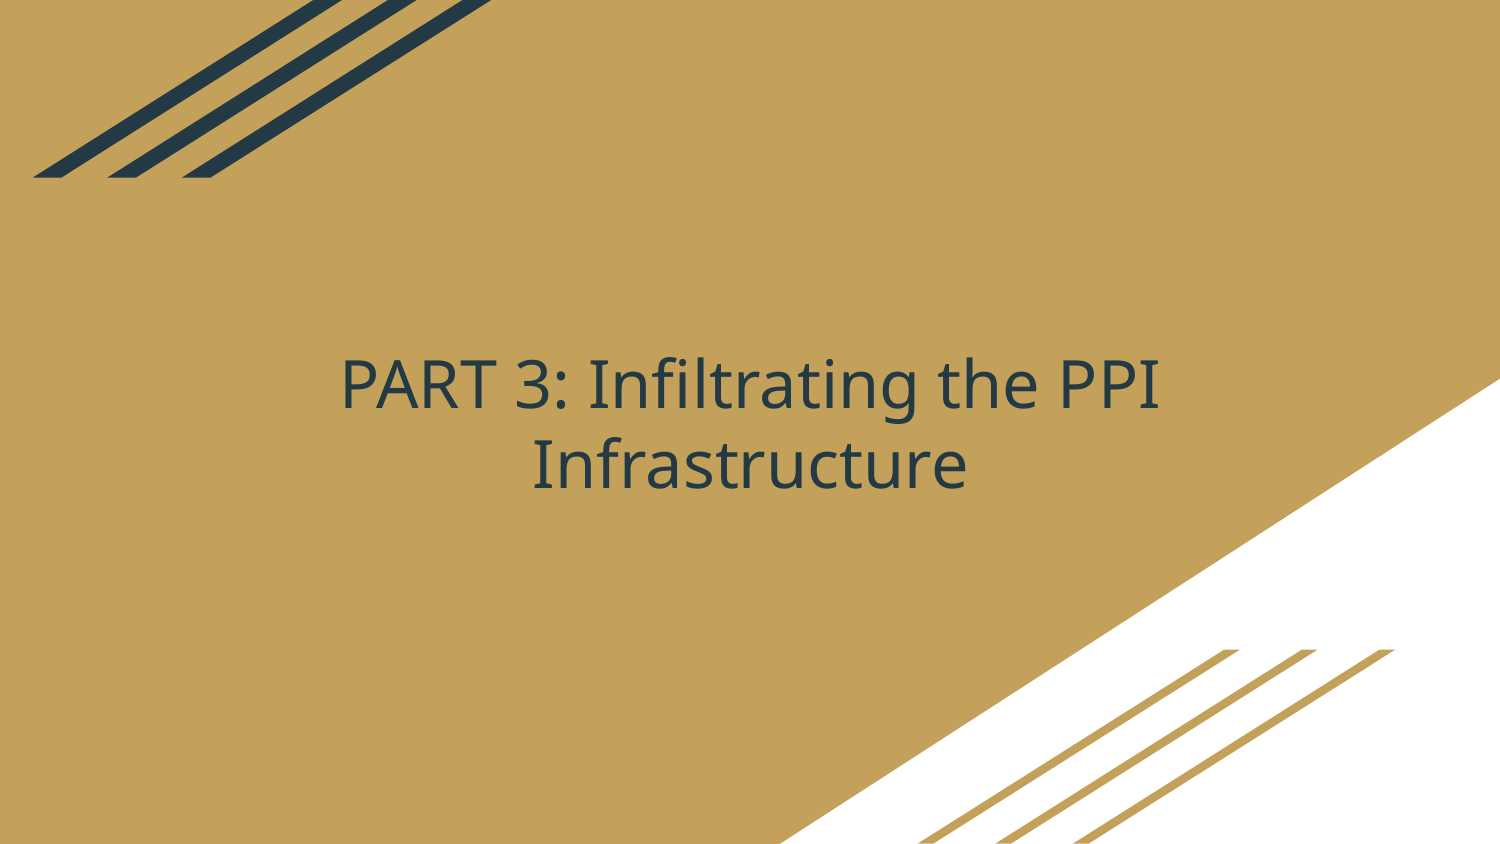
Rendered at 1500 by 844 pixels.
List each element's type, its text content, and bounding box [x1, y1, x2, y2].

title PART 3: Infiltrating the PPI Infrastructure [309, 286, 1192, 557]
